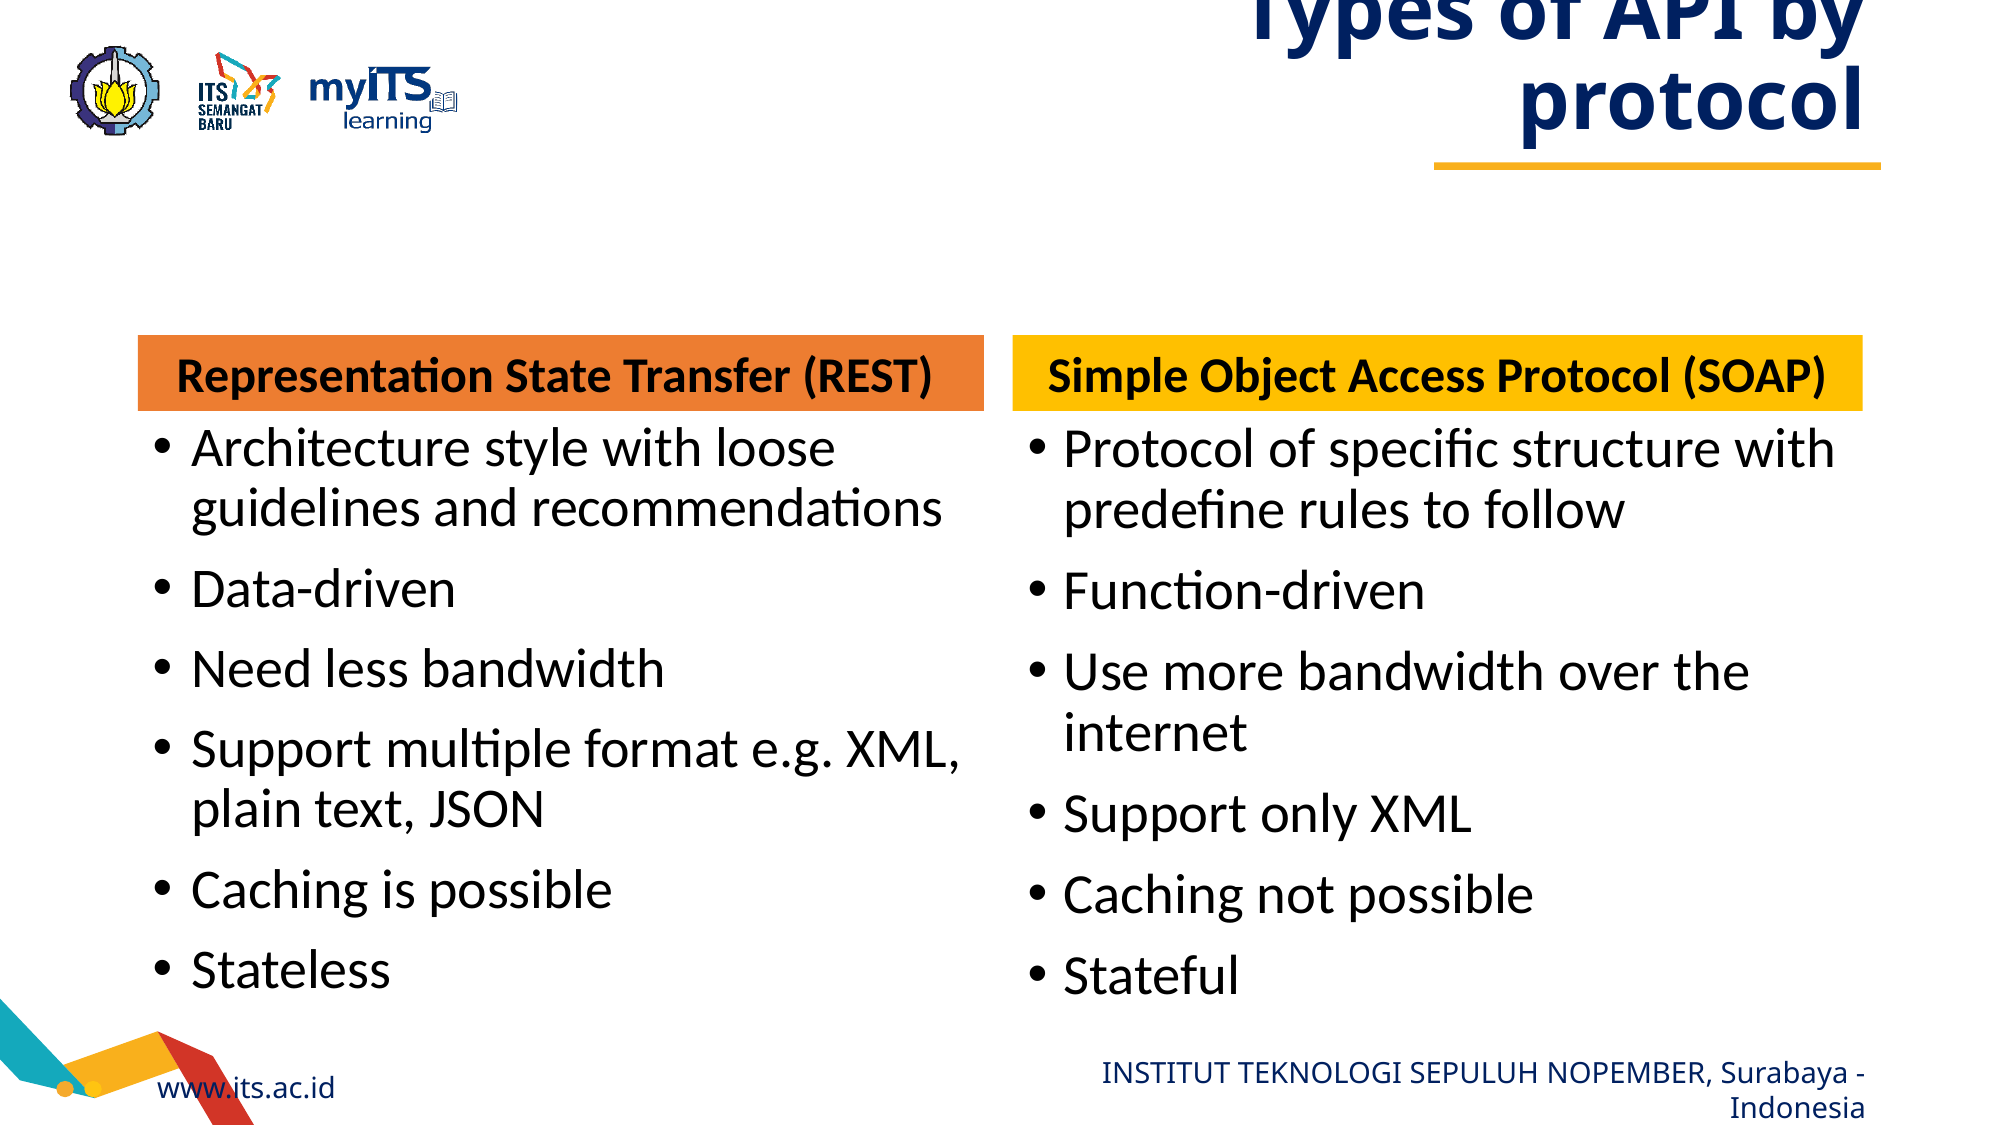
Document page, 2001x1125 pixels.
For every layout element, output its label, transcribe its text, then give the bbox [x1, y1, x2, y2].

list Representation State Transfer (REST) [137, 335, 984, 410]
text_box Types of API by protocol [886, 17, 1881, 156]
text_box [1433, 161, 1882, 171]
list Simple Object Access Protocol (SOAP) [1012, 335, 1863, 410]
list Protocol of specific structure with predefine rules to follow Function-driven Use more bandwidth over the internet Support only XML Caching not possible Stateful [1012, 410, 1863, 1016]
picture [188, 39, 482, 150]
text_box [56, 1080, 102, 1098]
picture [0, 1019, 275, 1125]
text_box INSTITUT TEKNOLOGI SEPULUH NOPEMBER, Surabaya - Indonesia [944, 1046, 1881, 1125]
list Architecture style with loose guidelines and recommendations Data-driven Need less bandwidth Support multiple format e.g. XML, plain text, JSON Caching is possible Stateless [137, 410, 984, 1016]
text_box www.its.ac.id [275, 1061, 785, 1112]
picture [69, 45, 160, 136]
